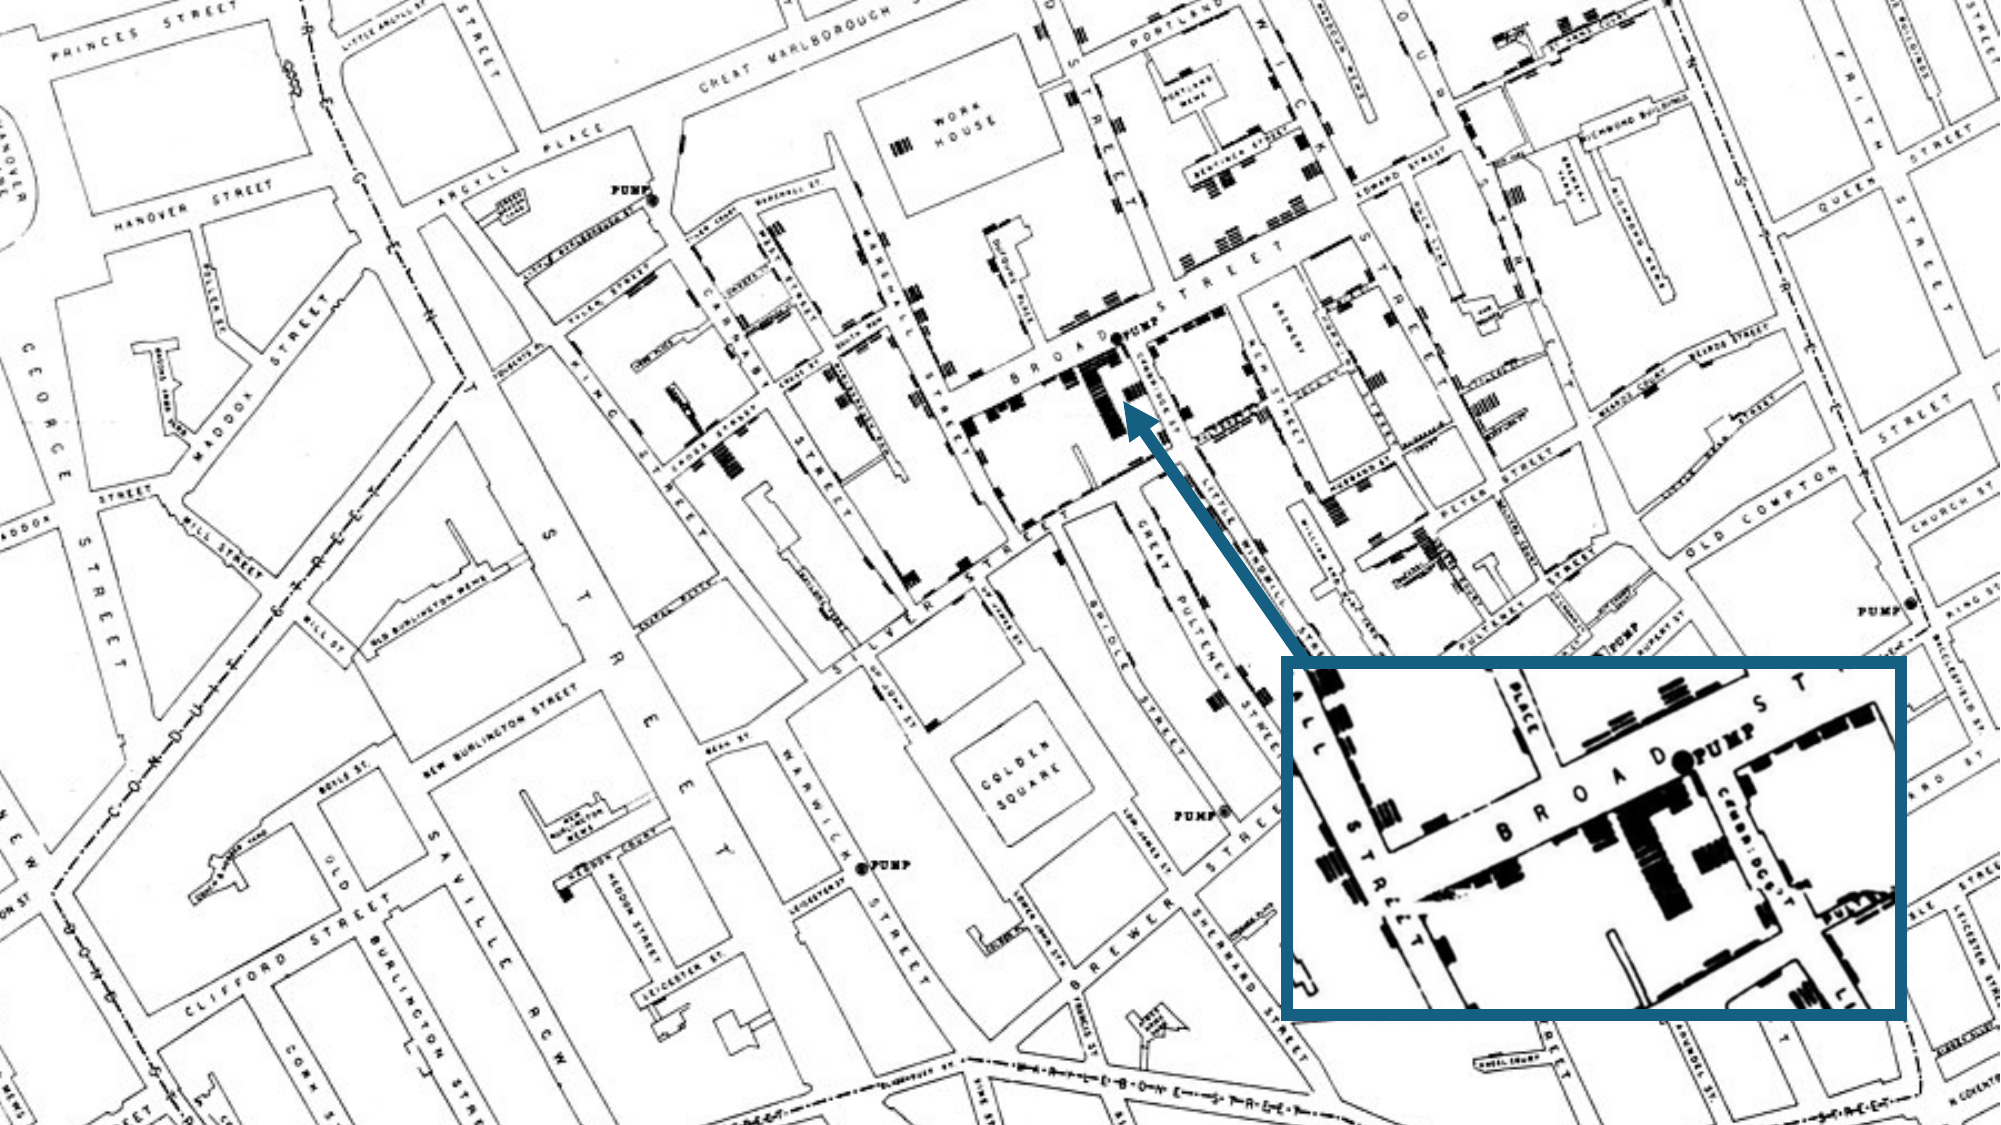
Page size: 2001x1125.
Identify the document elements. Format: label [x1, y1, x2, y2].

text_box [1122, 400, 1311, 669]
picture [1290, 667, 1900, 1016]
list [0, 0, 2000, 1125]
